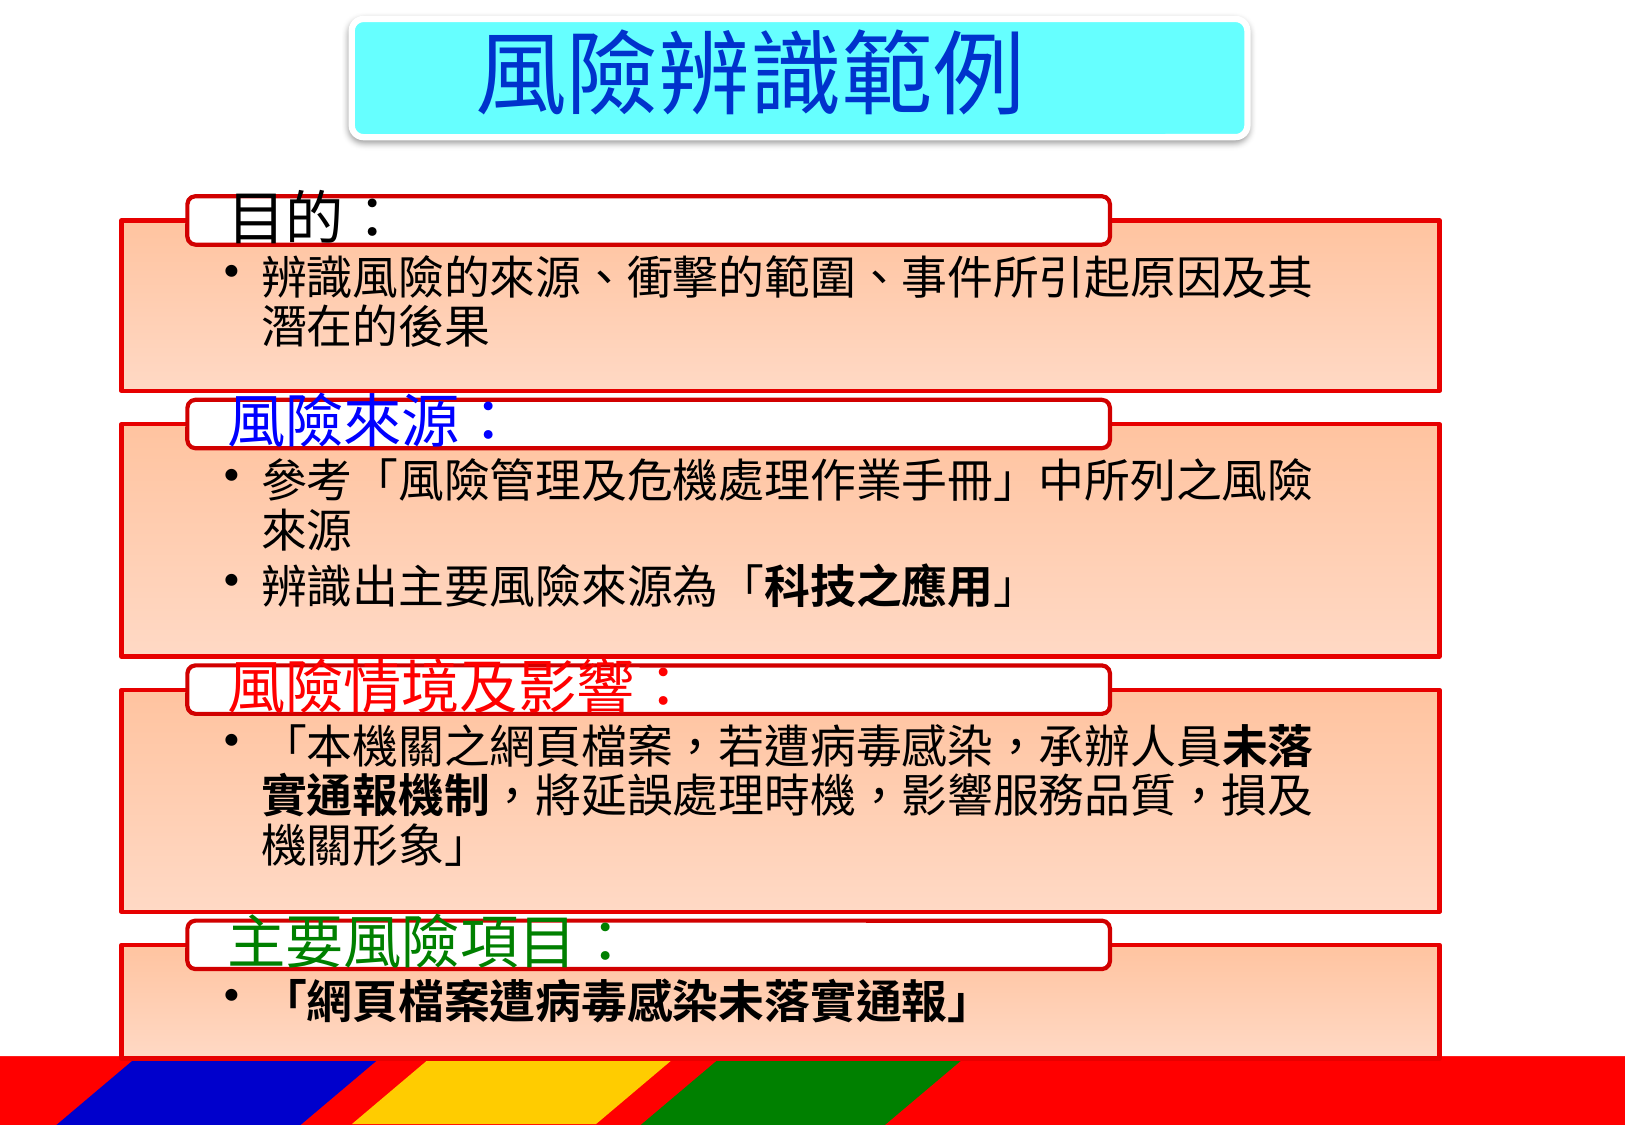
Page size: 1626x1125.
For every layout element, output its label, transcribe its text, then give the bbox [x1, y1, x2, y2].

text_box [348, 15, 1251, 141]
slide_number 62 [1245, 1023, 1625, 1099]
text_box 風險辨識範例 [441, 18, 1133, 138]
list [121, 184, 1440, 1071]
